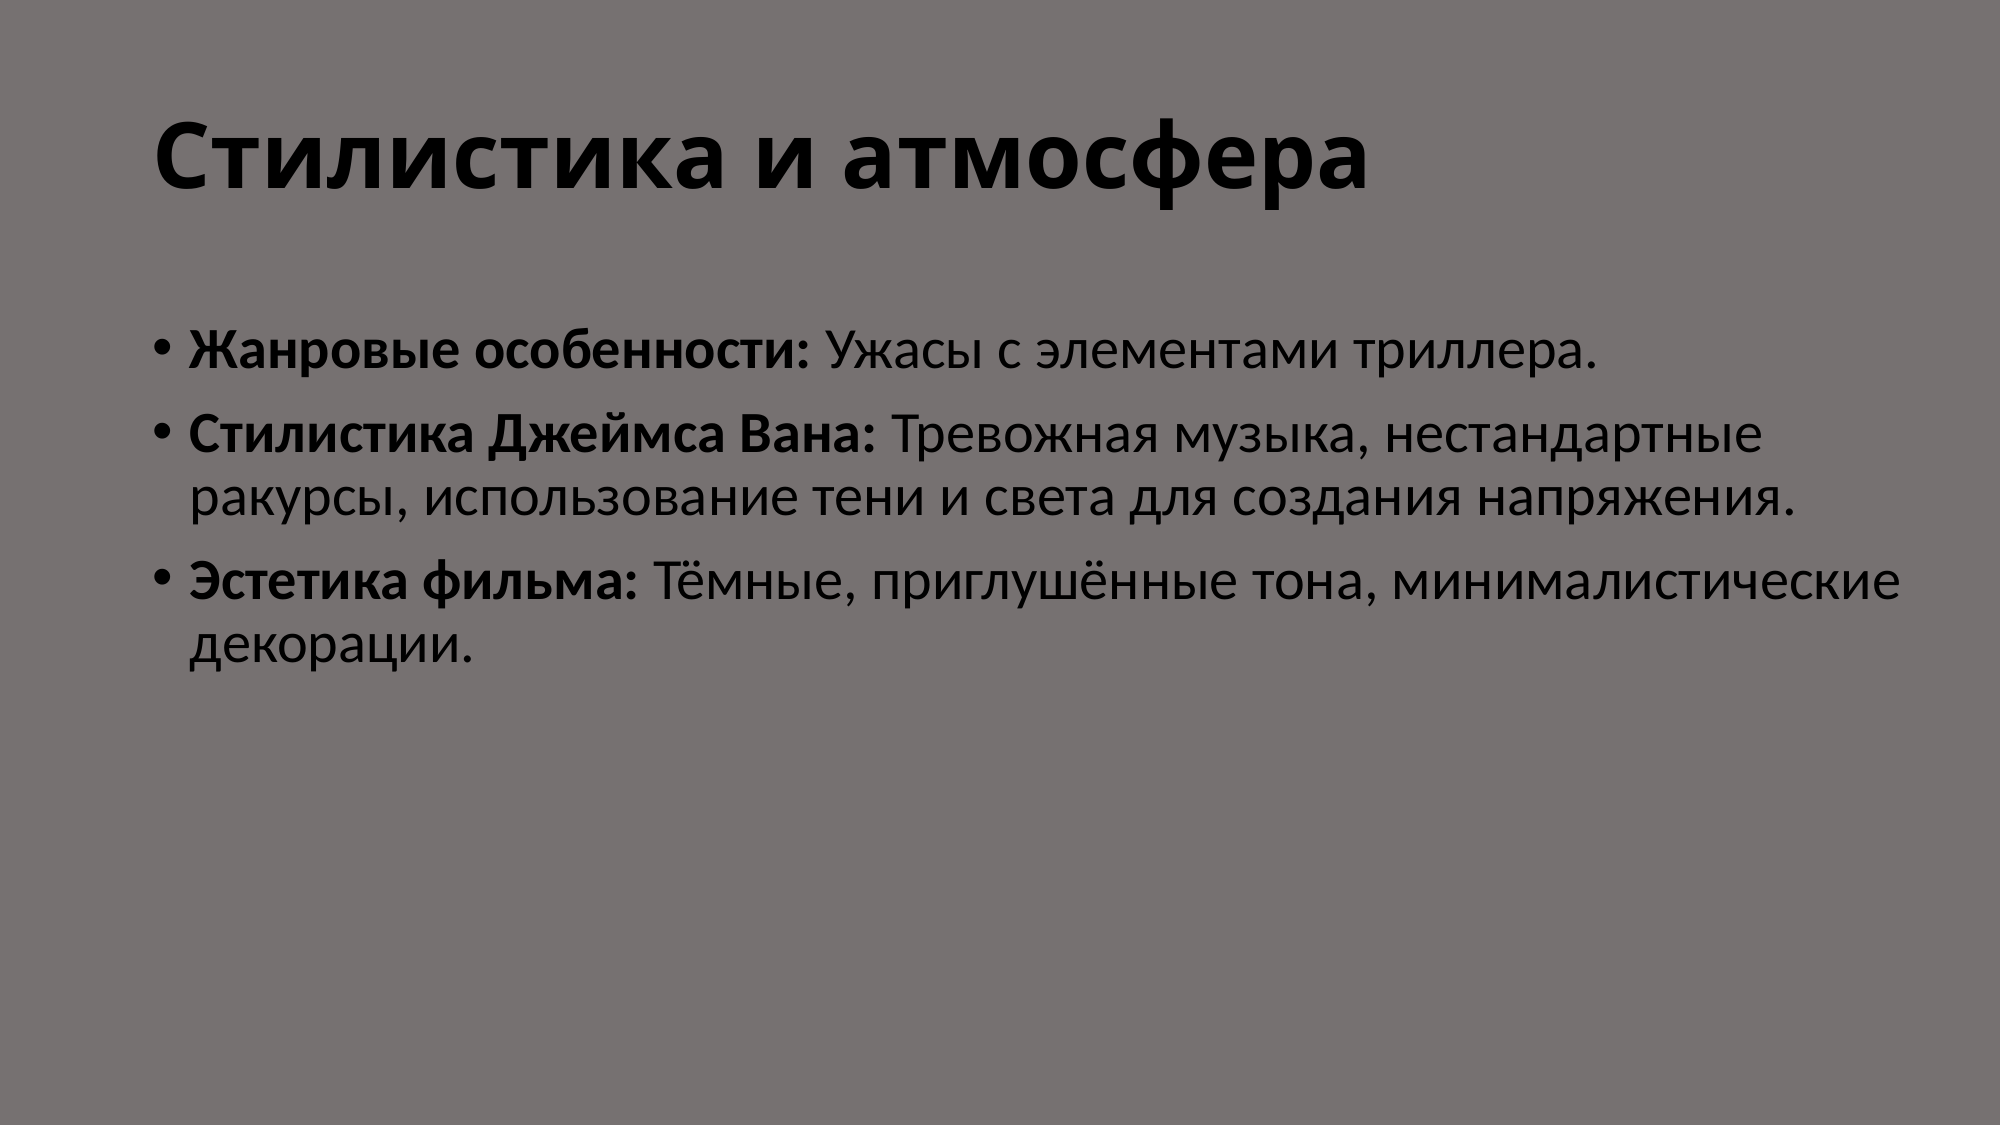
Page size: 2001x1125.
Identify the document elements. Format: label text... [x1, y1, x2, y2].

title Стилистика и атмосфера [137, 50, 1863, 170]
list Жанровые особенности: Ужасы с элементами триллера. Стилистика Джеймса Вана: Тревожная музыка, нестандартные ракурсы, использование тени и света для создания напряжения. Эстетика фильма: Тёмные, приглушённые тона, минималистические декорации. [137, 170, 1928, 823]
